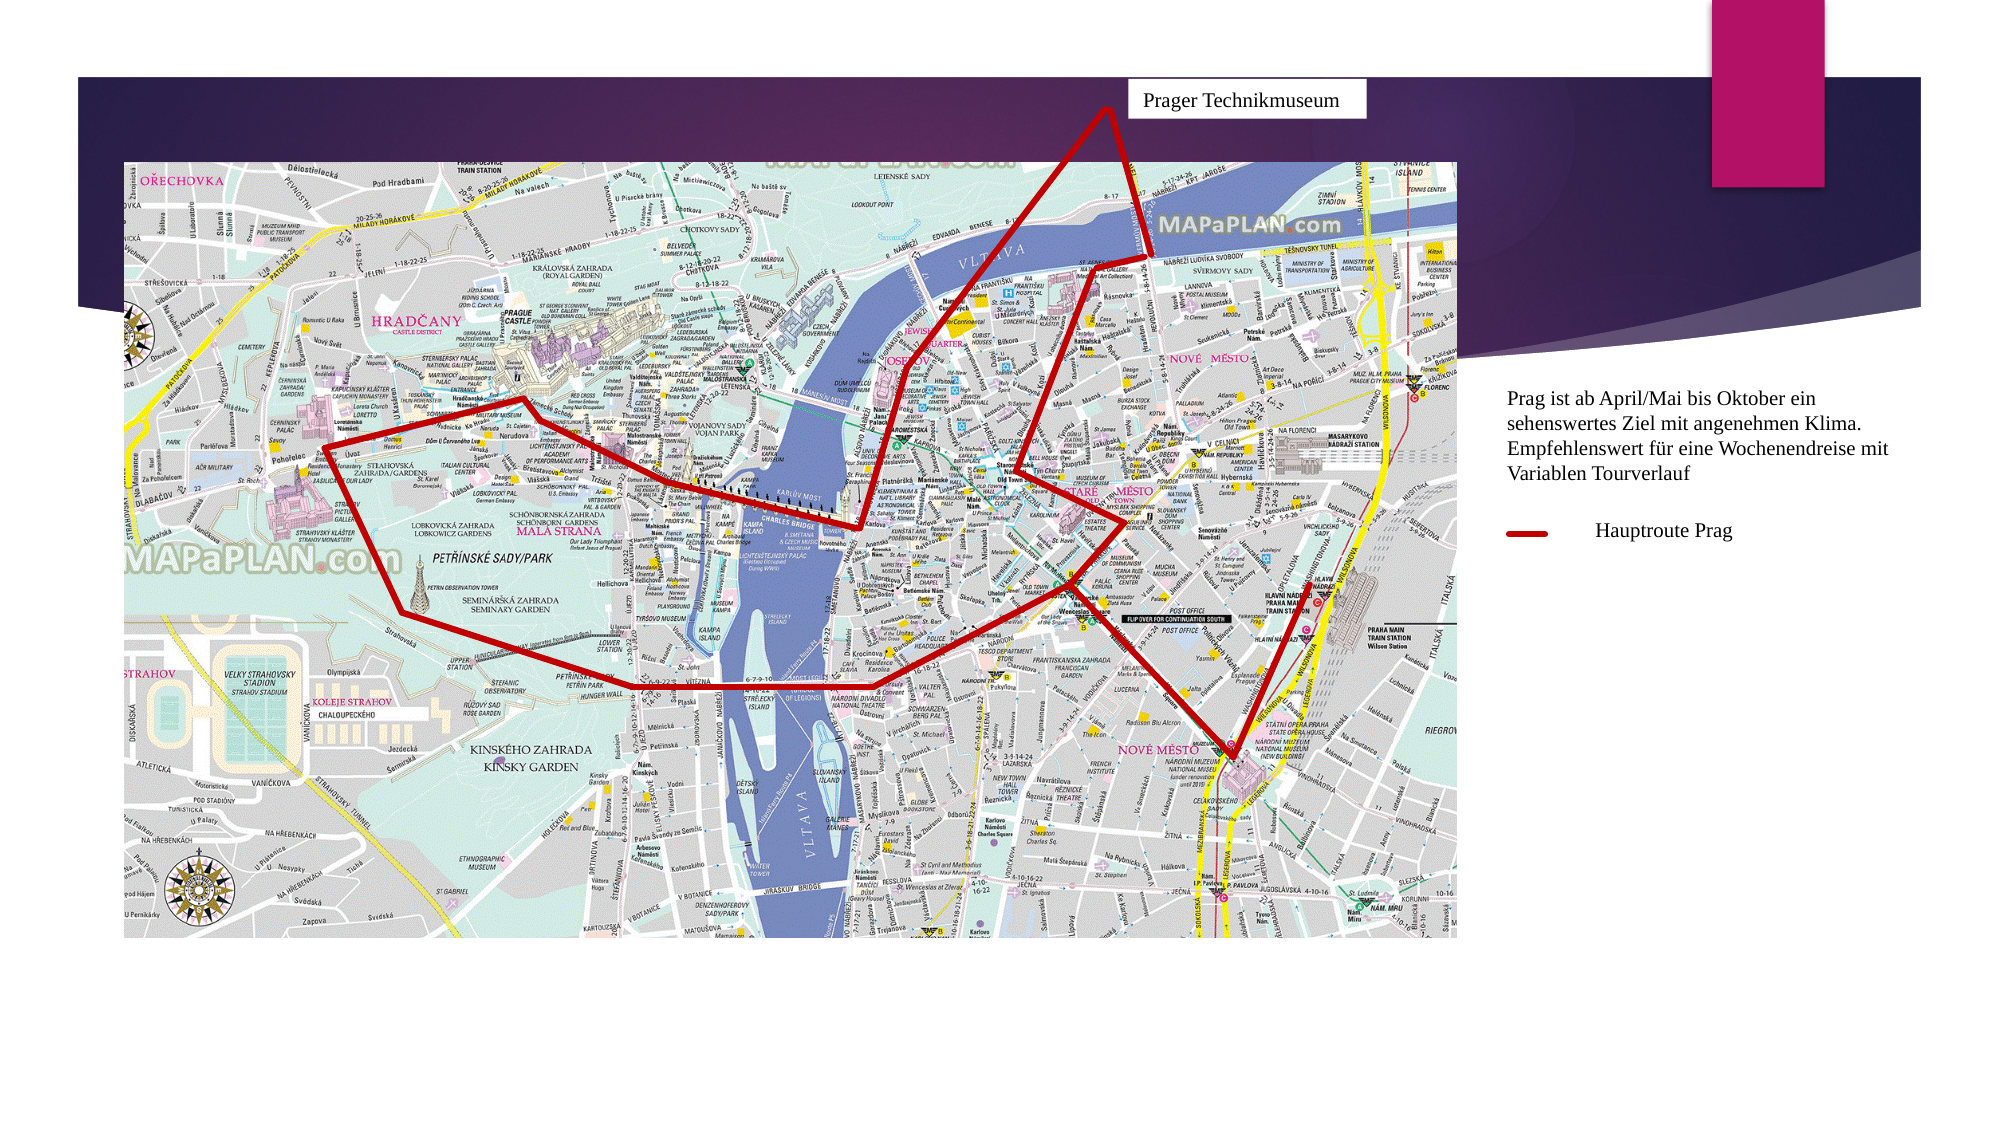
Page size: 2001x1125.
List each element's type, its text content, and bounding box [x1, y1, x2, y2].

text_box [524, 398, 542, 422]
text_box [1069, 584, 1234, 758]
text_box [1015, 378, 1094, 472]
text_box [324, 398, 524, 449]
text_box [324, 447, 403, 613]
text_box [401, 612, 633, 687]
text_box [665, 481, 858, 529]
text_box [873, 584, 1070, 688]
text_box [859, 367, 908, 529]
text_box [906, 108, 1106, 368]
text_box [1015, 470, 1125, 524]
picture [123, 162, 1457, 939]
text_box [542, 421, 667, 483]
text_box Prag ist ab April/Mai bis Oktober ein sehenswertes Ziel mit angenehmen Klima. Empfehlenswert für eine Wochenendreise mit Variablen Tourverlauf [1492, 377, 1921, 492]
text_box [1110, 109, 1152, 255]
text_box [1096, 256, 1145, 269]
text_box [1069, 531, 1125, 582]
text_box Prager Technikmuseum [1128, 78, 1367, 119]
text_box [1235, 584, 1310, 758]
text_box Hauptroute Prag [1580, 509, 1789, 550]
